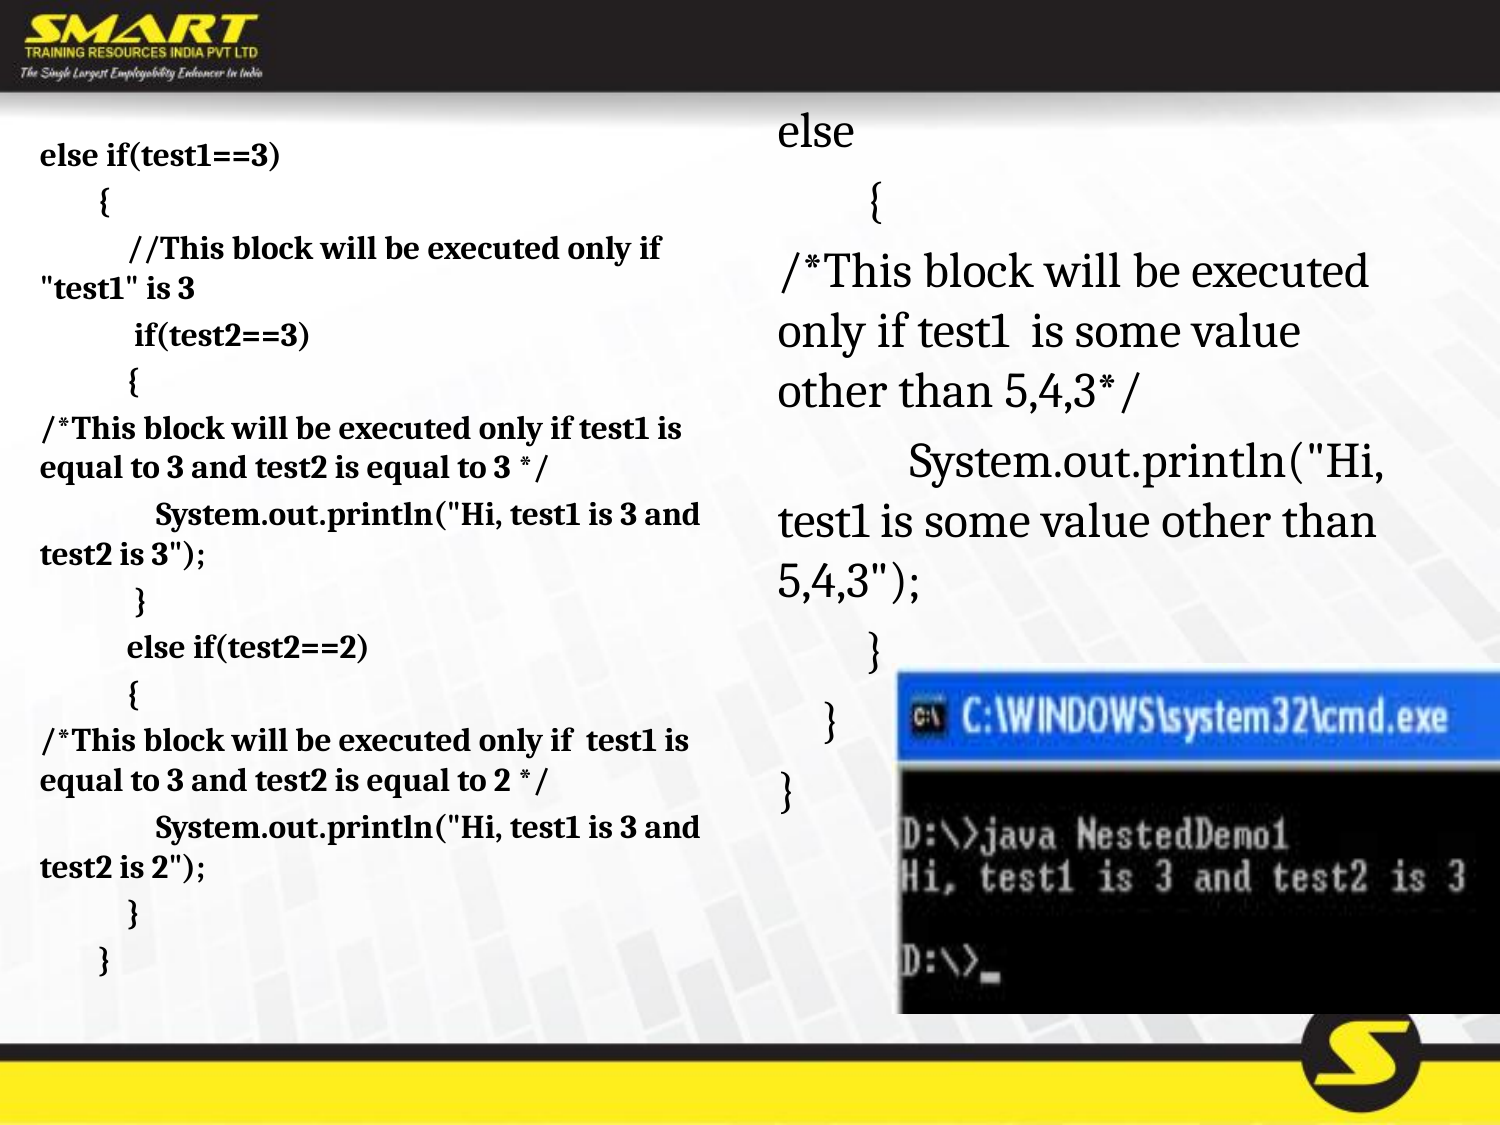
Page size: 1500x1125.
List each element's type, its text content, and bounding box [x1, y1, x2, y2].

picture [0, 0, 1500, 1125]
list else { /*This block will be executed only if test1 is some value other than 5,4,3*/ System.out.println("Hi, test1 is some value other than 5,4,3"); } } } [762, 90, 1425, 980]
list else if(test1==3) { //This block will be executed only if "test1" is 3 if(test2==3) { /*This block will be executed only if test1 is equal to 3 and test2 is equal to 3 */ System.out.println("Hi, test1 is 3 and test2 is 3"); } else if(test2==2) { /*This block will be executed only if test1 is equal to 3 and test2 is equal to 2 */ System.out.println("Hi, test1 is 3 and test2 is 2"); } } [24, 125, 763, 1047]
